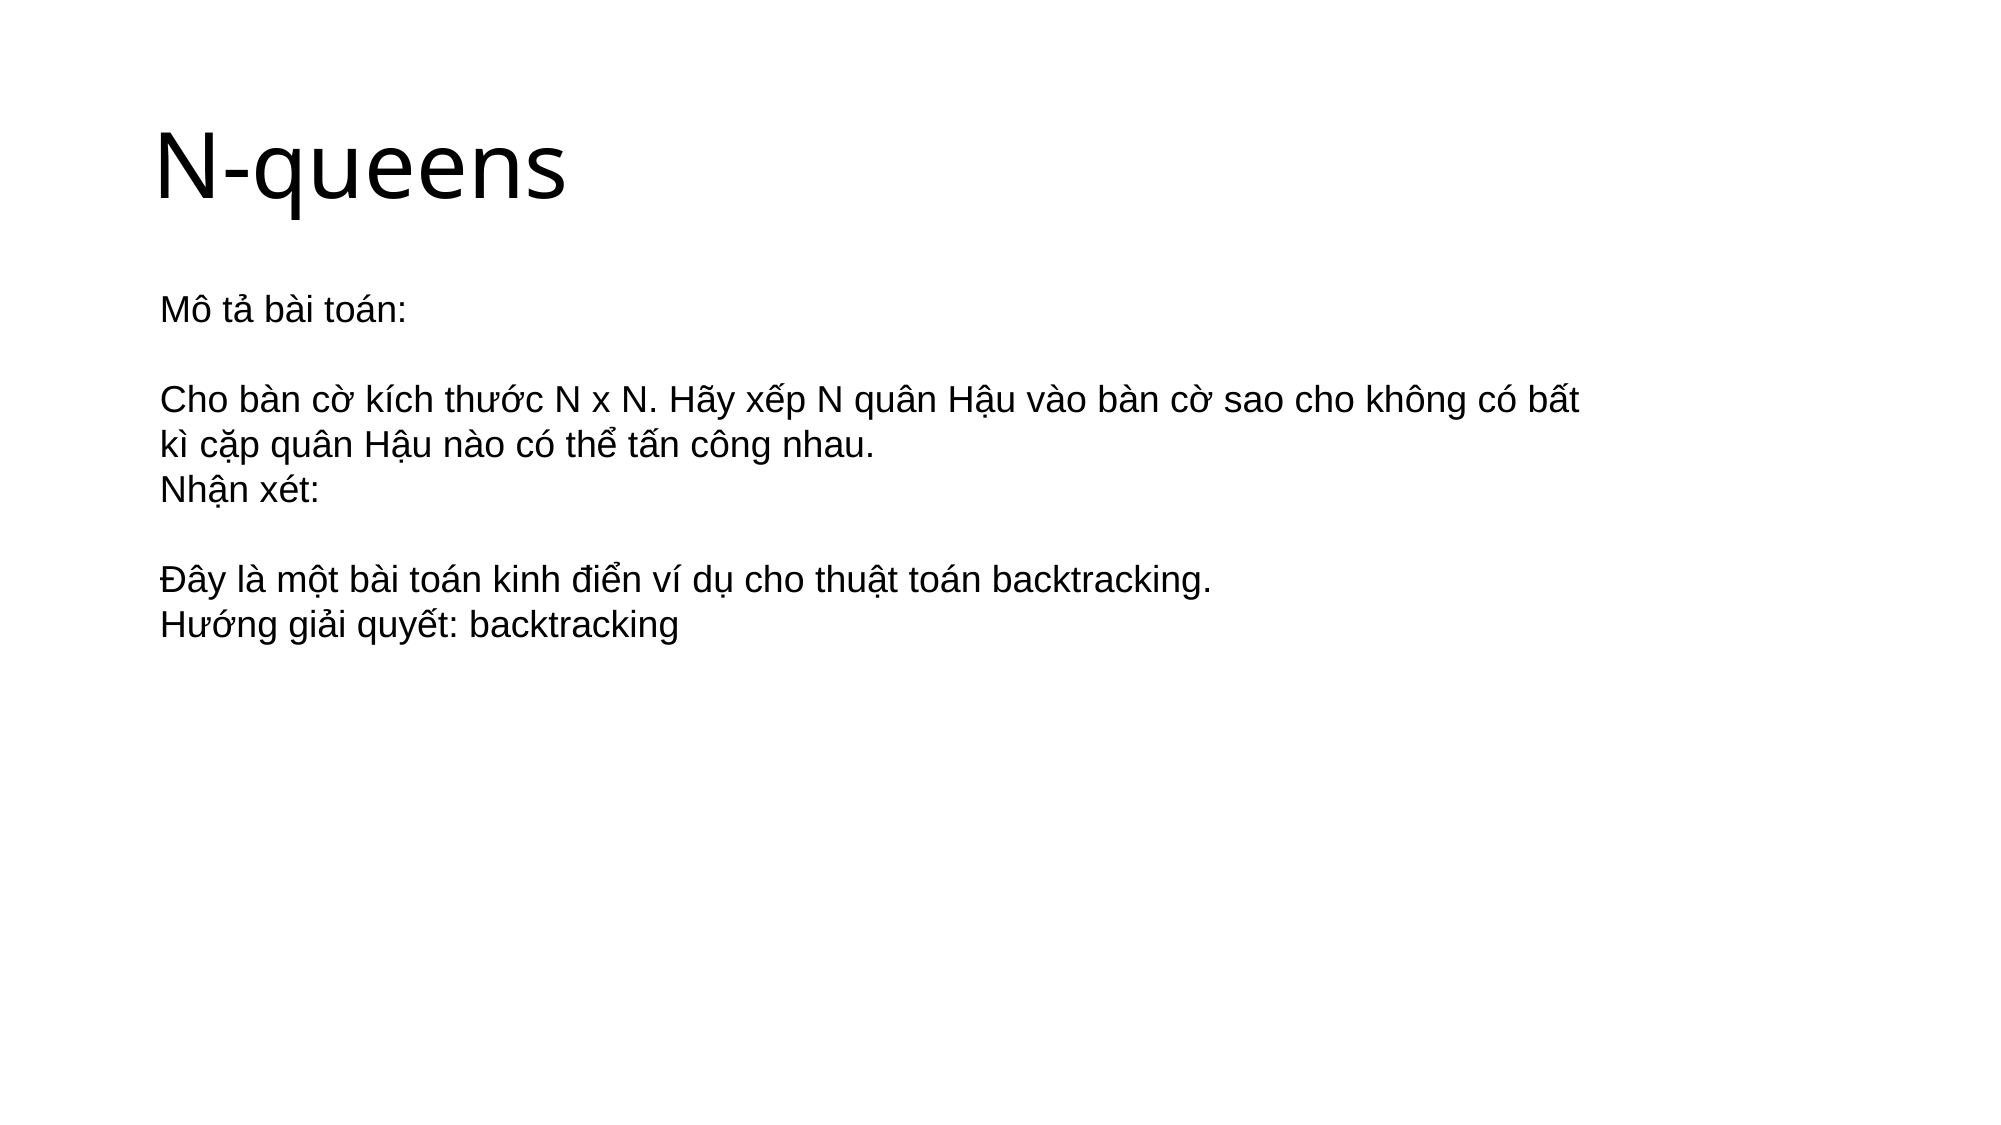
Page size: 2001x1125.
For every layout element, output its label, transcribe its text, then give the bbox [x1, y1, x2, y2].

text_box Mô tả bài toán: Cho bàn cờ kích thước N x N. Hãy xếp N quân Hậu vào bàn cờ sao cho không có bất kì cặp quân Hậu nào có thể tấn công nhau. Nhận xét: Đây là một bài toán kinh điển ví dụ cho thuật toán backtracking. Hướng giải quyết: backtracking [145, 277, 1606, 697]
title N-queens [137, 59, 1863, 278]
